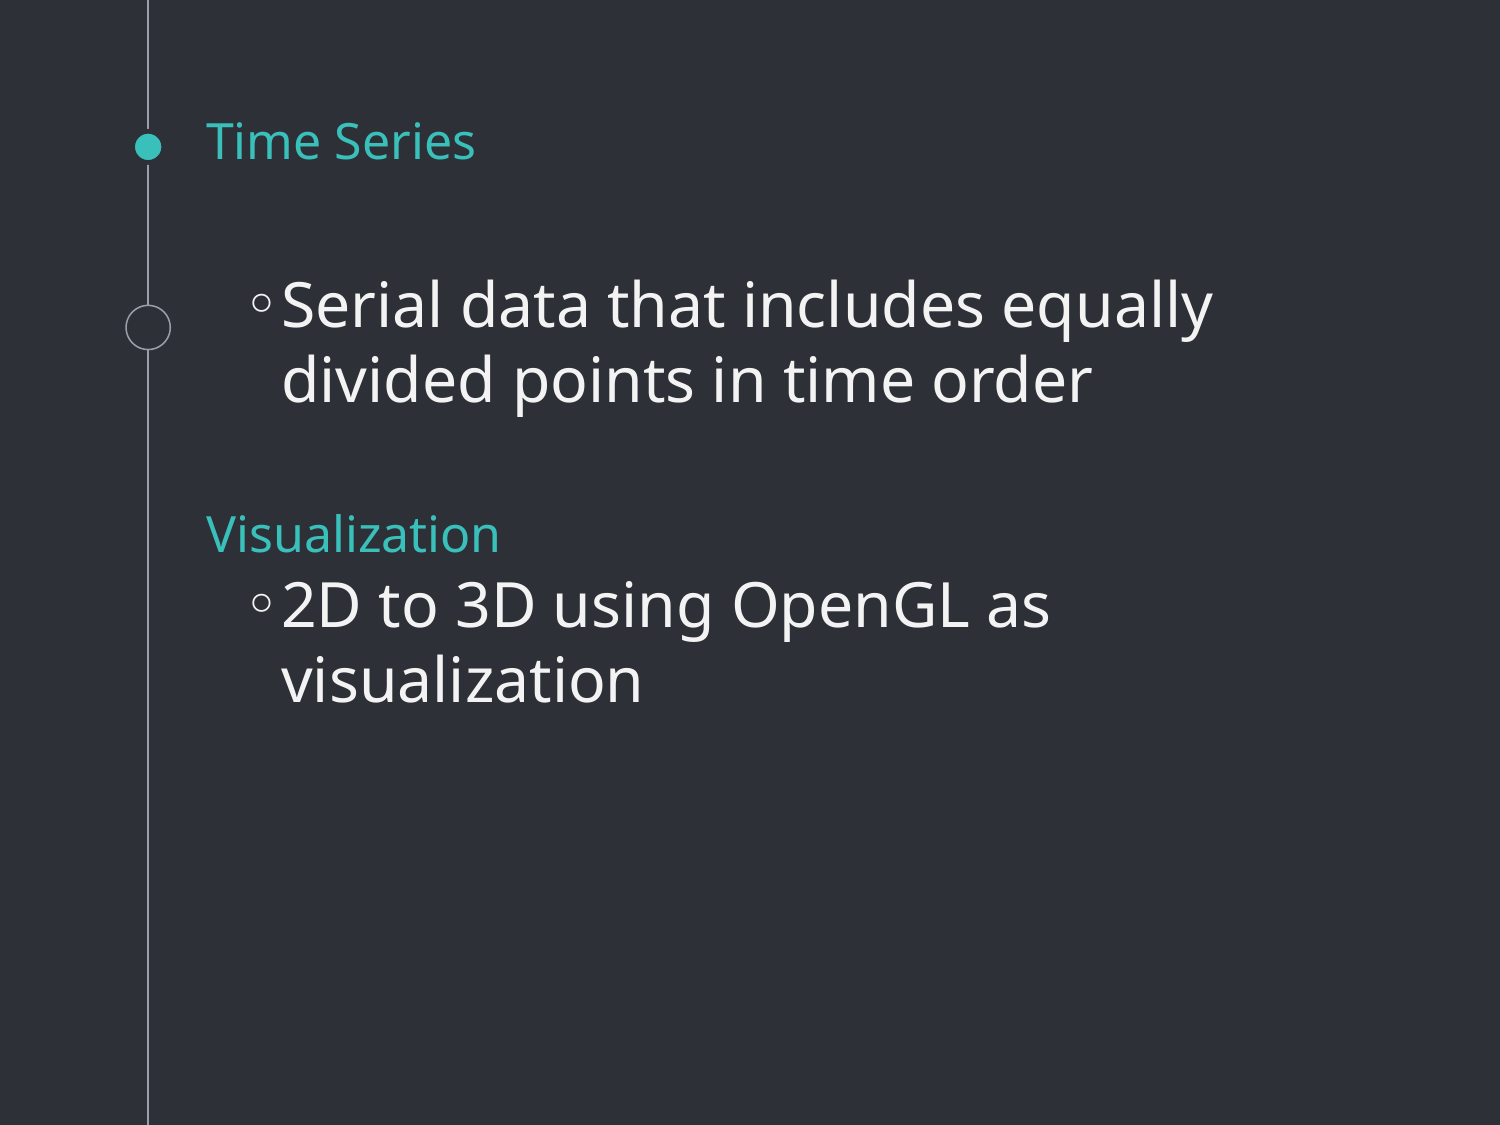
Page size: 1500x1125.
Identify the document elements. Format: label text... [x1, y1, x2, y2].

title Time Series [191, 109, 1317, 185]
list Serial data that includes equally divided points in time order Visualization 2D to 3D using OpenGL as visualization [191, 249, 1317, 1065]
